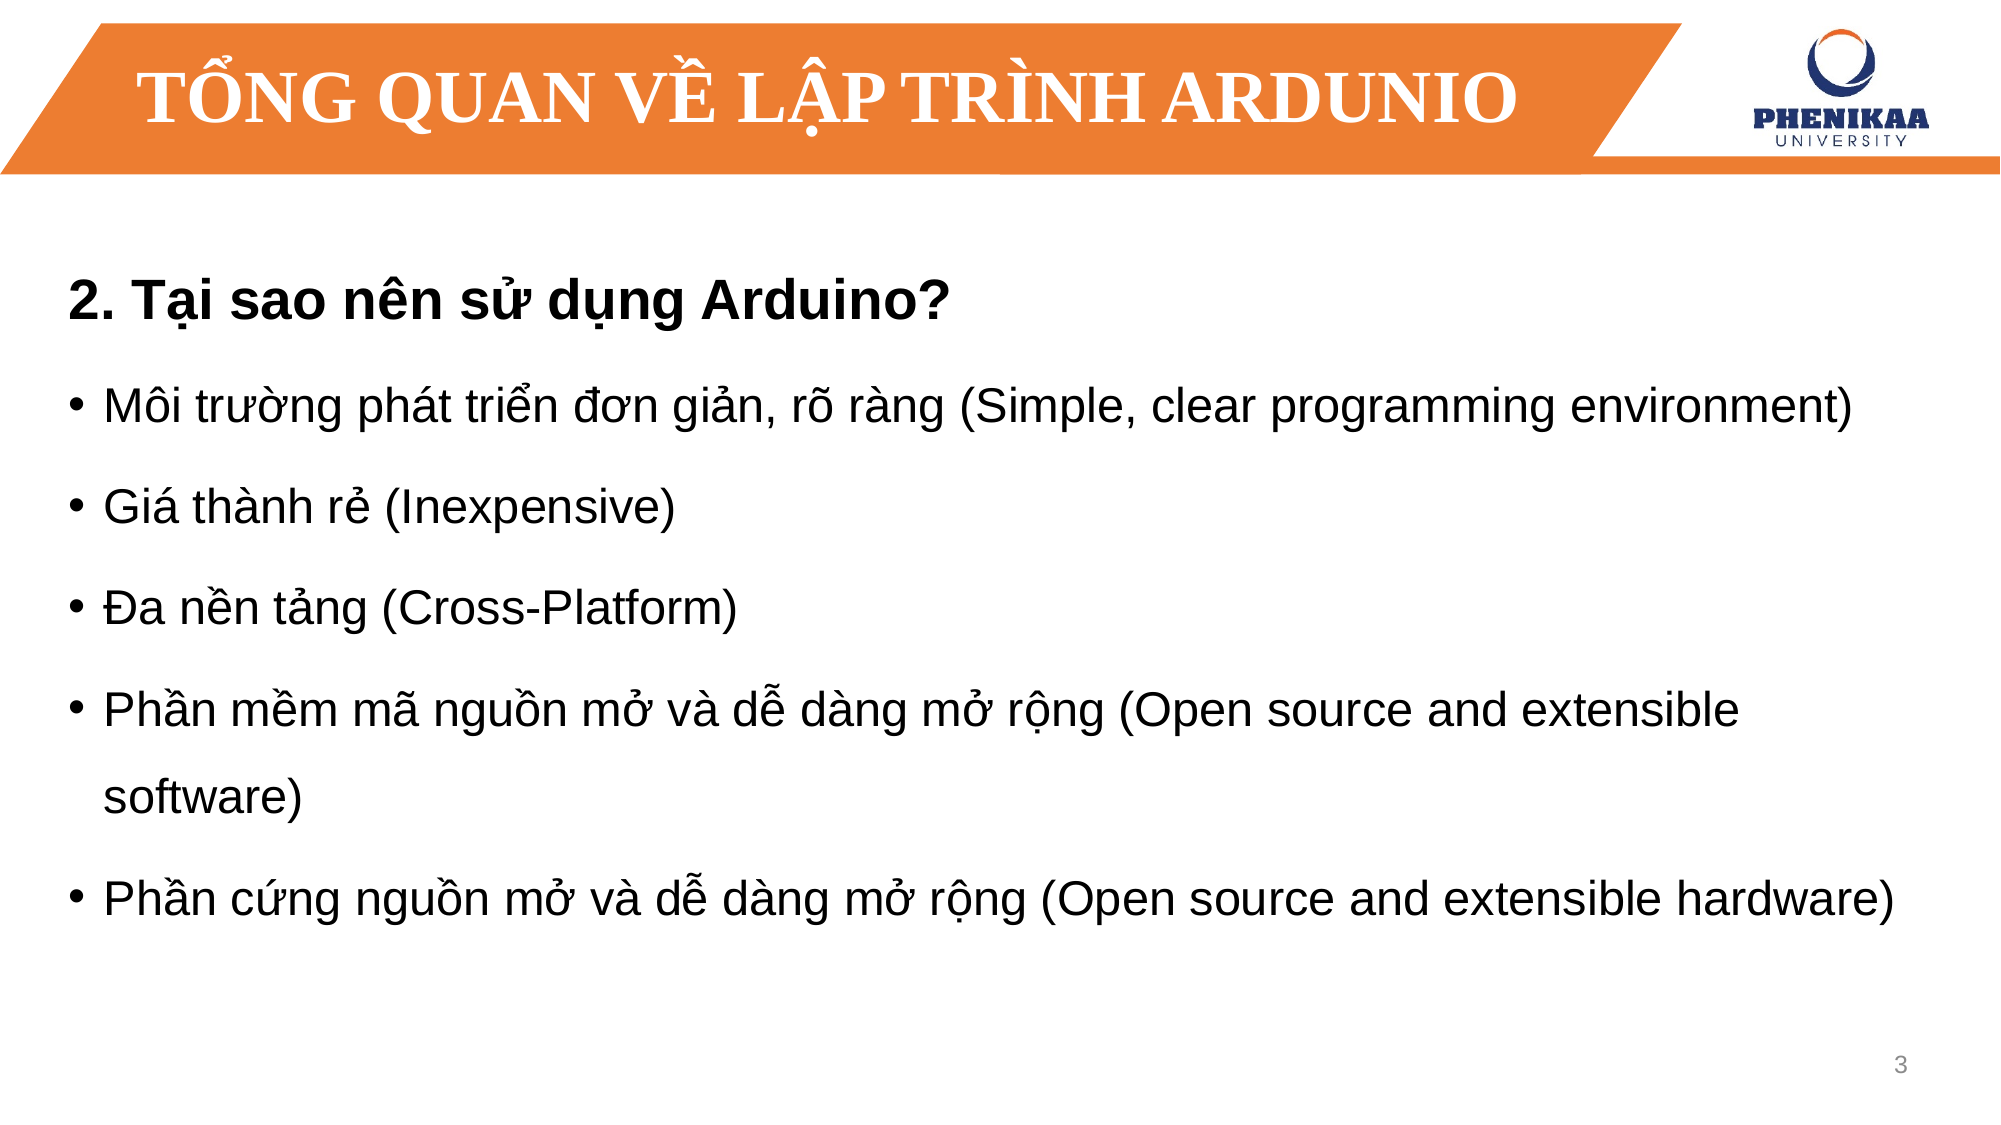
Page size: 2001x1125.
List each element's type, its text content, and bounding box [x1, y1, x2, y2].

list TỔNG QUAN VỀ LẬP TRÌNH ARDUNIO [121, 38, 1958, 158]
picture [1752, 26, 1930, 38]
list 2. Tại sao nên sử dụng Arduino? Môi trường phát triển đơn giản, rõ ràng (Simple, clear programming environment) Giá thành rẻ (Inexpensive) Đa nền tảng (Cross-Platform) Phần mềm mã nguồn mở và dễ dàng mở rộng (Open source and extensible software) Phần cứng nguồn mở và dễ dàng mở rộng (Open source and extensible hardware) [53, 221, 1924, 1094]
slide_number 3 [1840, 1033, 1924, 1094]
